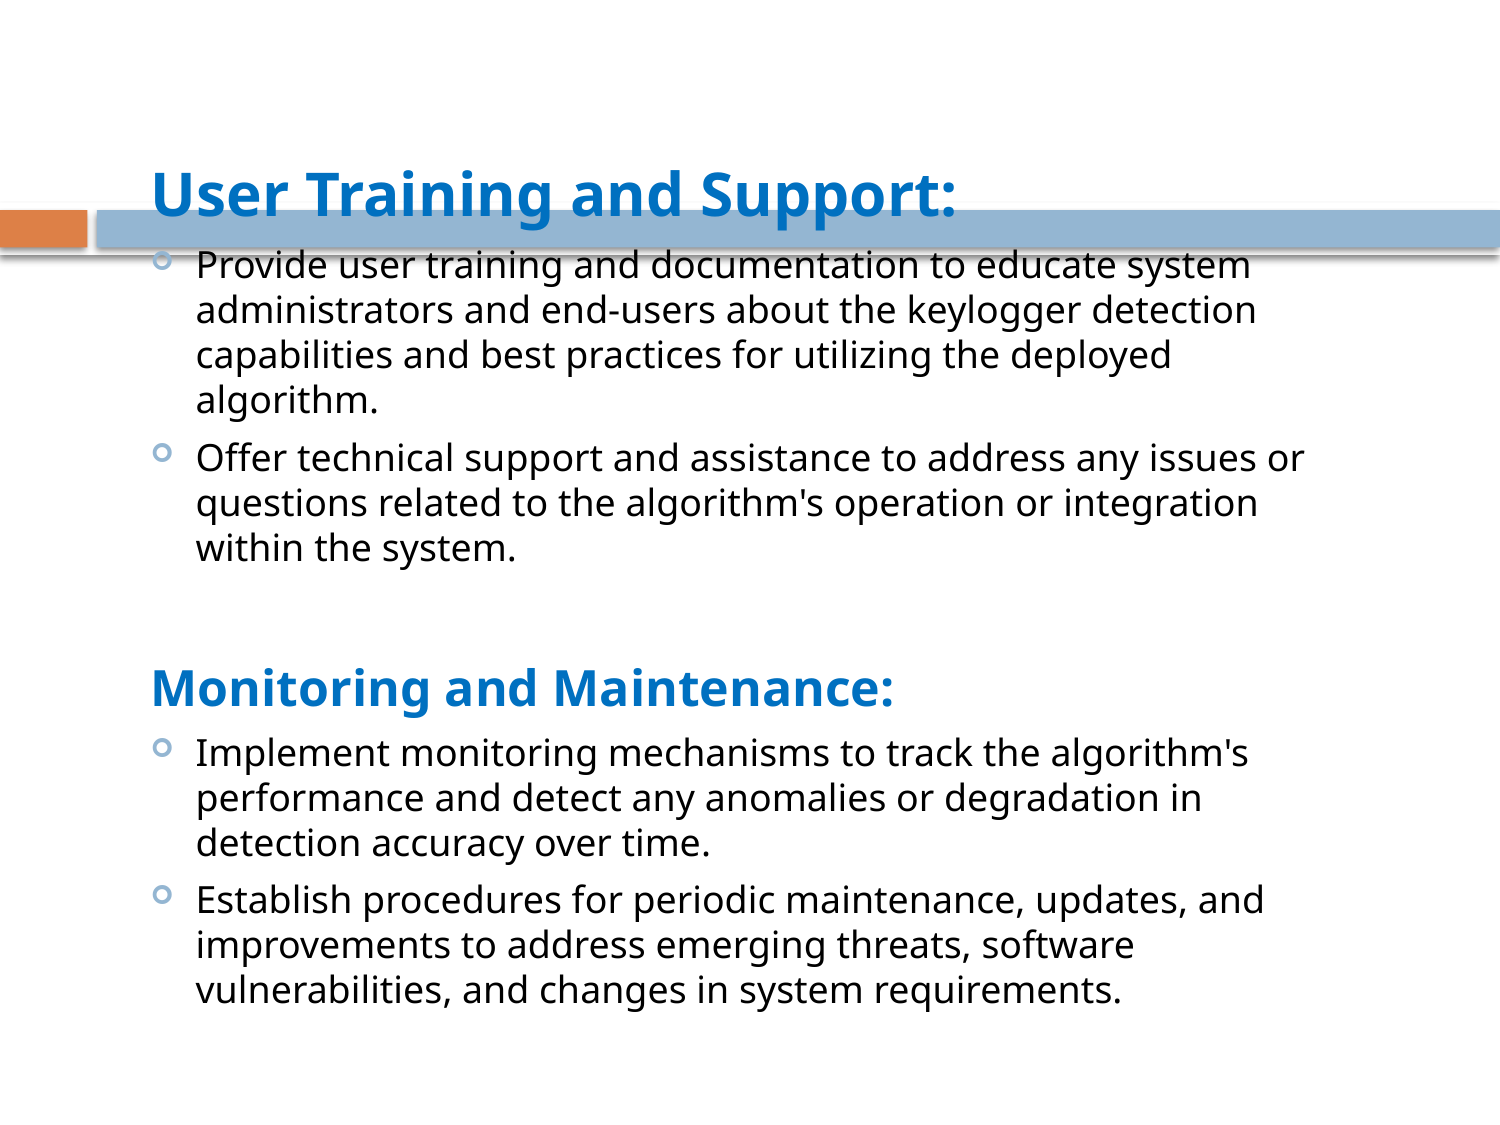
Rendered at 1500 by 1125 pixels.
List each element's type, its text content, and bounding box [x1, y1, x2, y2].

list User Training and Support: Provide user training and documentation to educate system administrators and end-users about the keylogger detection capabilities and best practices for utilizing the deployed algorithm. Offer technical support and assistance to address any issues or questions related to the algorithm's operation or integration within the system. Monitoring and Maintenance: Implement monitoring mechanisms to track the algorithm's performance and detect any anomalies or degradation in detection accuracy over time. Establish procedures for periodic maintenance, updates, and improvements to address emerging threats, software vulnerabilities, and changes in system requirements. [135, 149, 1361, 1086]
